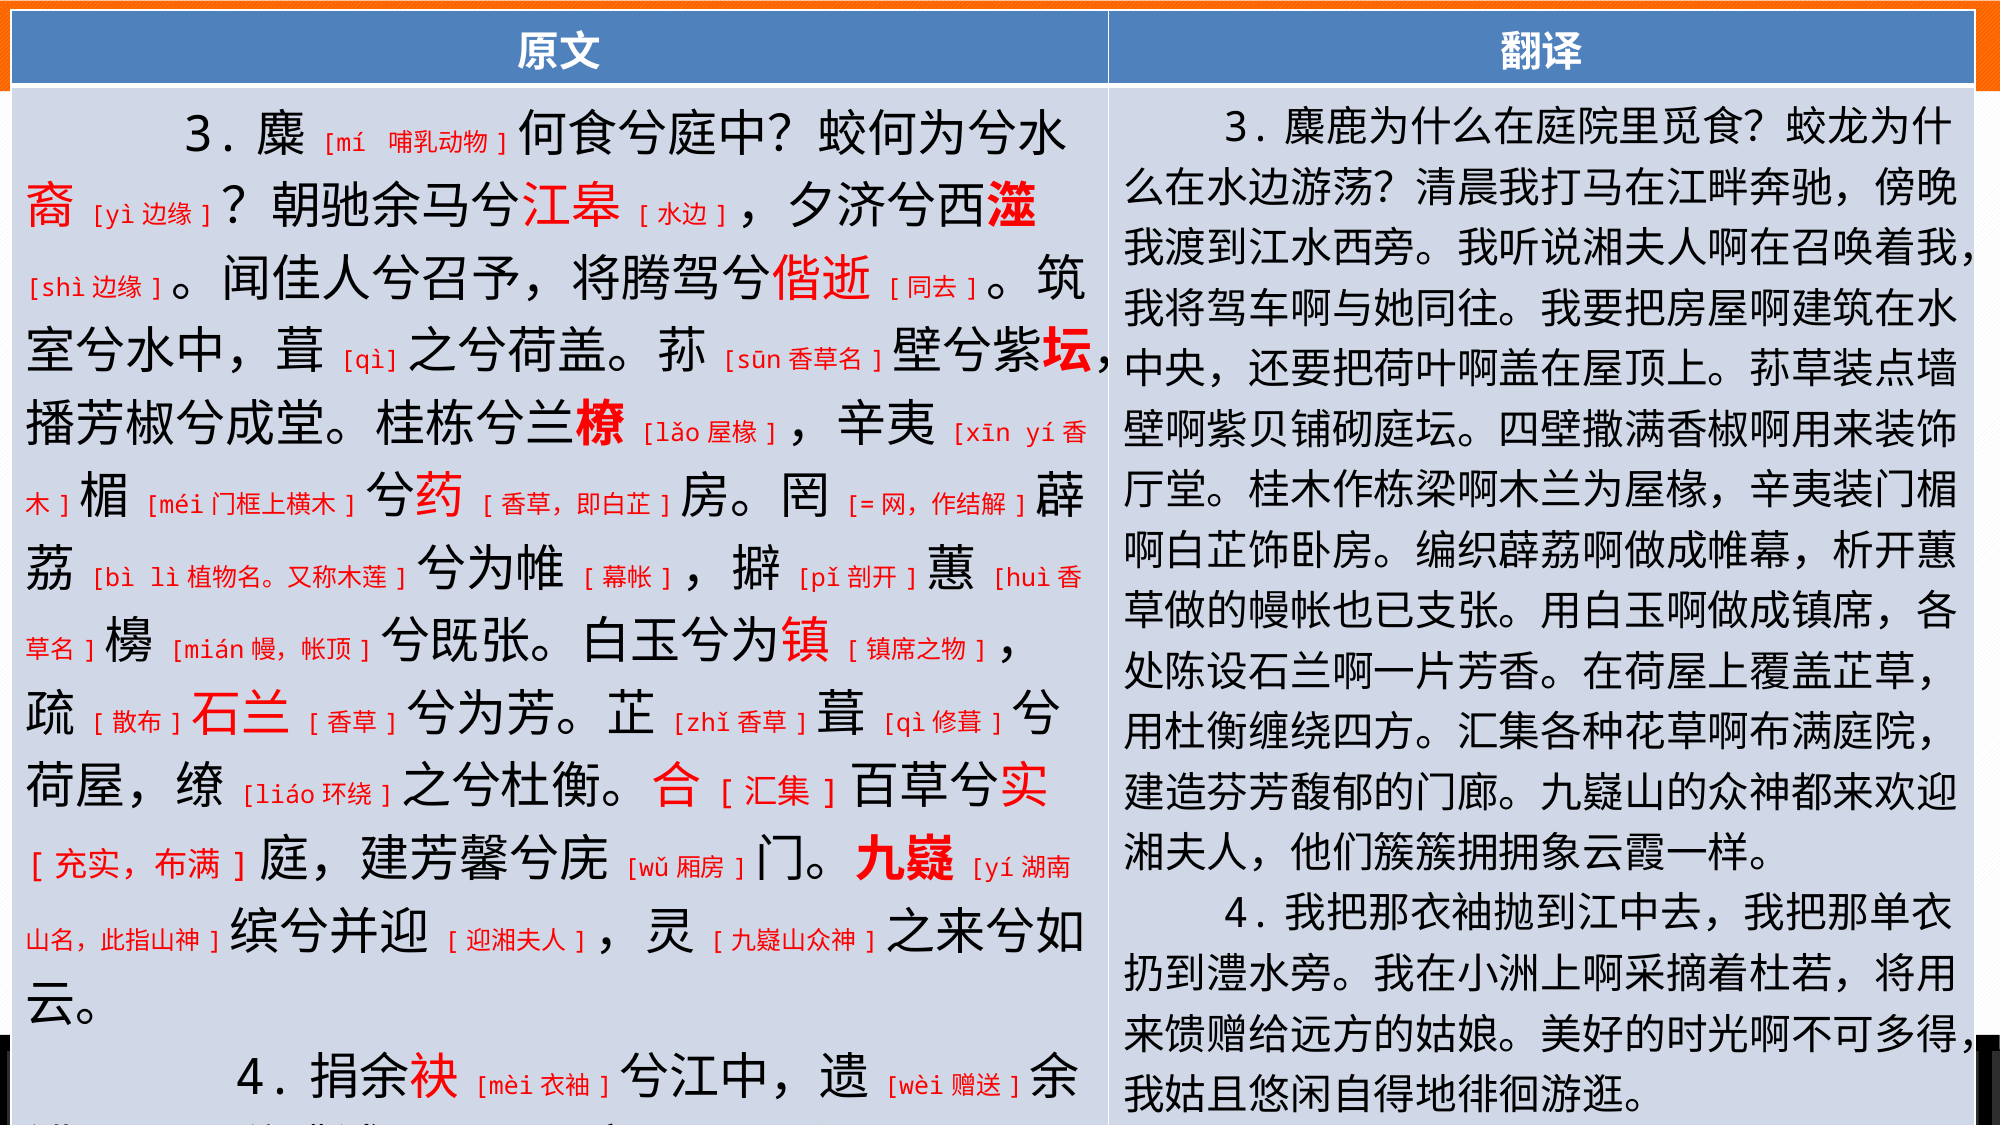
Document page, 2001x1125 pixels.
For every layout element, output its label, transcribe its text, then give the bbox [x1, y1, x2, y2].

table_header 原文 [12, 11, 1108, 83]
table_cell 3.麋[mí 哺乳动物]何食兮庭中？蛟何为兮水裔[yì边缘]？朝驰余马兮江皋[水边]，夕济兮西澨[shì边缘]。闻佳人兮召予，将腾驾兮偕逝[同去]。筑室兮水中，葺[qì]之兮荷盖。荪[sūn香草名]壁兮紫坛，播芳椒兮成堂。桂栋兮兰橑[lǎo屋椽]，辛夷[xīn yí香木]楣[méi门框上横木]兮药[香草，即白芷]房。罔[=网，作结解]薜荔[bì lì植物名。又称木莲]兮为帷[幕帐]，擗[pǐ剖开]蕙[huì香草名]櫋[mián幔，帐顶]兮既张。白玉兮为镇[镇席之物]，疏[散布]石兰[香草]兮为芳。芷[zhǐ香草]葺[qì修葺]兮荷屋，缭[liáo环绕]之兮杜衡。合[汇集]百草兮实[充实，布满]庭，建芳馨兮庑[wǔ厢房]门。九嶷[yí湖南山名，此指山神]缤兮并迎[迎湘夫人]，灵[九嶷山众神]之来兮如云。 4.捐余袂[mèi衣袖]兮江中，遗[wèi赠送]余褋[dié单衣]兮澧浦[lǐpǔ边]。搴[qiān摘取]汀[tīng水中平地]洲兮杜若[香草]，将以遗[wèi]兮远者。时不可兮骤[一下子]得，聊逍遥兮容与[悠闲自得]。 [12, 88, 1108, 1125]
table_cell 3.麋鹿为什么在庭院里觅食？蛟龙为什么在水边游荡？清晨我打马在江畔奔驰，傍晚我渡到江水西旁。我听说湘夫人啊在召唤着我，我将驾车啊与她同往。我要把房屋啊建筑在水中央，还要把荷叶啊盖在屋顶上。荪草装点墙壁啊紫贝铺砌庭坛。四壁撒满香椒啊用来装饰厅堂。桂木作栋梁啊木兰为屋椽，辛夷装门楣啊白芷饰卧房。编织薜荔啊做成帷幕，析开蕙草做的幔帐也已支张。用白玉啊做成镇席，各处陈设石兰啊一片芳香。在荷屋上覆盖芷草，用杜衡缠绕四方。汇集各种花草啊布满庭院，建造芬芳馥郁的门廊。九嶷山的众神都来欢迎湘夫人，他们簇簇拥拥象云霞一样。 4.我把那衣袖抛到江中去，我把那单衣扔到澧水旁。我在小洲上啊采摘着杜若，将用来馈赠给远方的姑娘。美好的时光啊不可多得，我姑且悠闲自得地徘徊游逛。 [1109, 88, 1974, 1125]
table_header 翻译 [1109, 11, 1974, 83]
